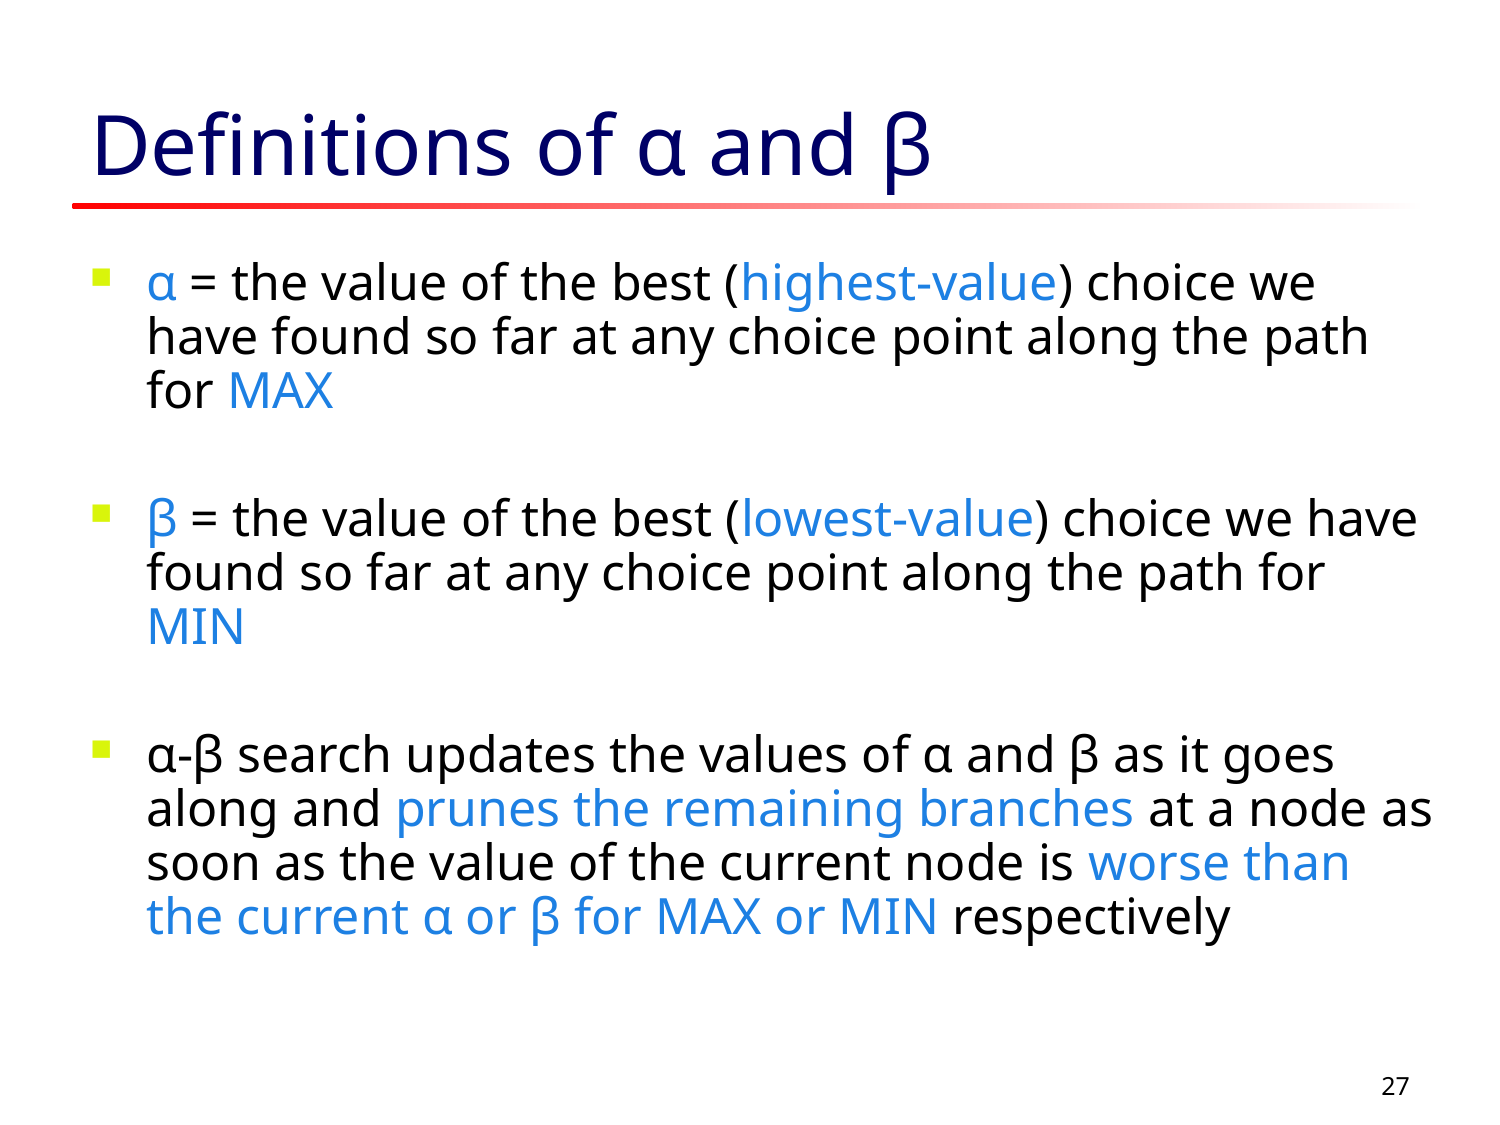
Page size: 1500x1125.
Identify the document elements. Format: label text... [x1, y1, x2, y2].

list α = the value of the best (highest-value) choice we have found so far at any choice point along the path for MAX β = the value of the best (lowest-value) choice we have found so far at any choice point along the path for MIN α-β search updates the values of α and β as it goes along and prunes the remaining branches at a node as soon as the value of the current node is worse than the current α or β for MAX or MIN respectively [75, 249, 1450, 1006]
title Definitions of α and β [75, 12, 1468, 200]
slide_number 27 [1112, 1037, 1426, 1113]
